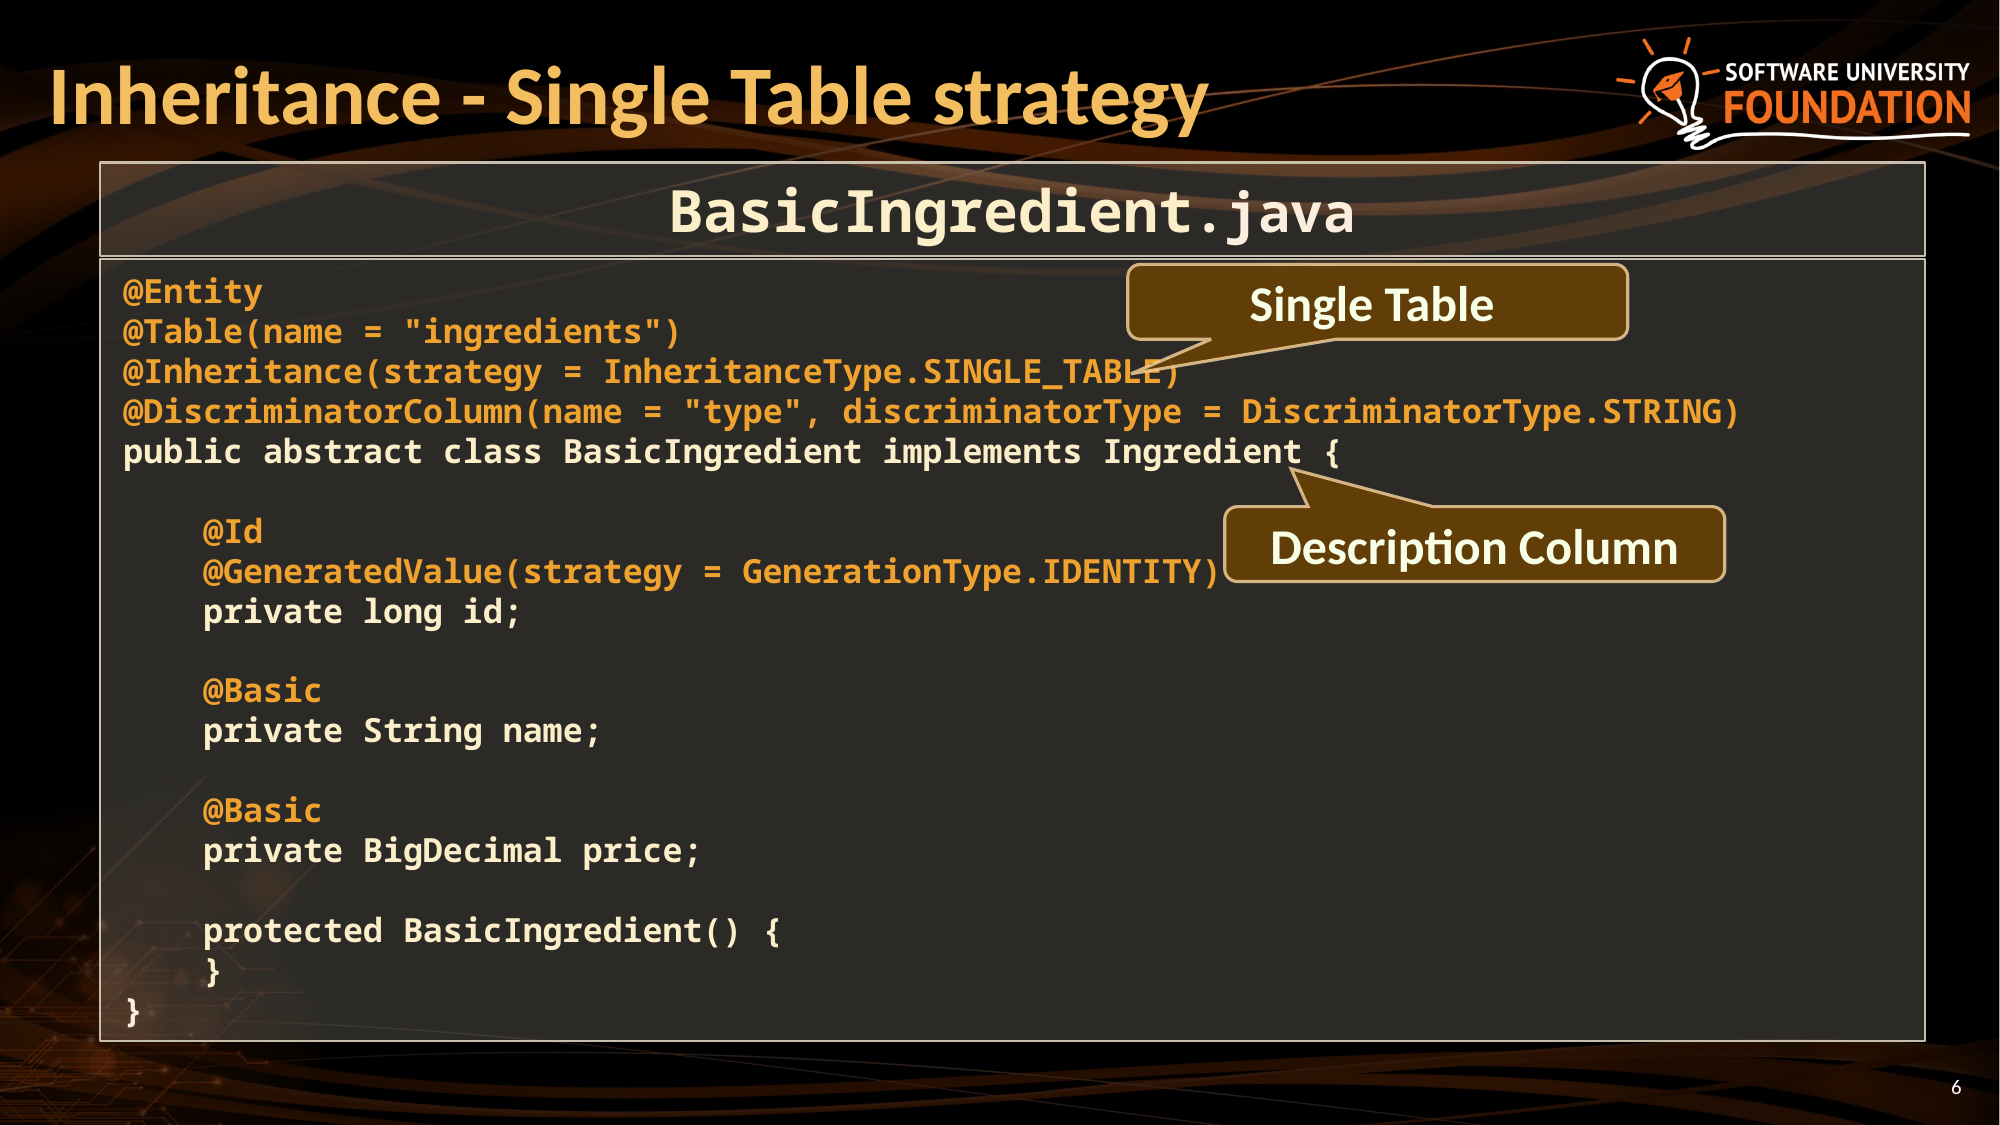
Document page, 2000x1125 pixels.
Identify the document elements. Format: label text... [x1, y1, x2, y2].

text_box Single Table [1126, 263, 1629, 375]
picture [0, 0, 2000, 1125]
text_box Description Column [1223, 467, 1726, 583]
text_box @Entity @Table(name = "ingredients") @Inheritance(strategy = InheritanceType.SINGLE_TABLE) @DiscriminatorColumn(name = "type", discriminatorType = DiscriminatorType.STRING) public abstract class BasicIngredient implements Ingredient { @Id @GeneratedValue(strategy = GenerationType.IDENTITY) private long id; @Basic private String name; @Basic private BigDecimal price; protected BasicIngredient() { } } [99, 258, 1925, 1041]
title Inheritance - Single Table strategy [30, 6, 1602, 189]
text_box BasicIngredient.java [99, 162, 1925, 257]
slide_number 6 [1897, 1070, 1968, 1103]
